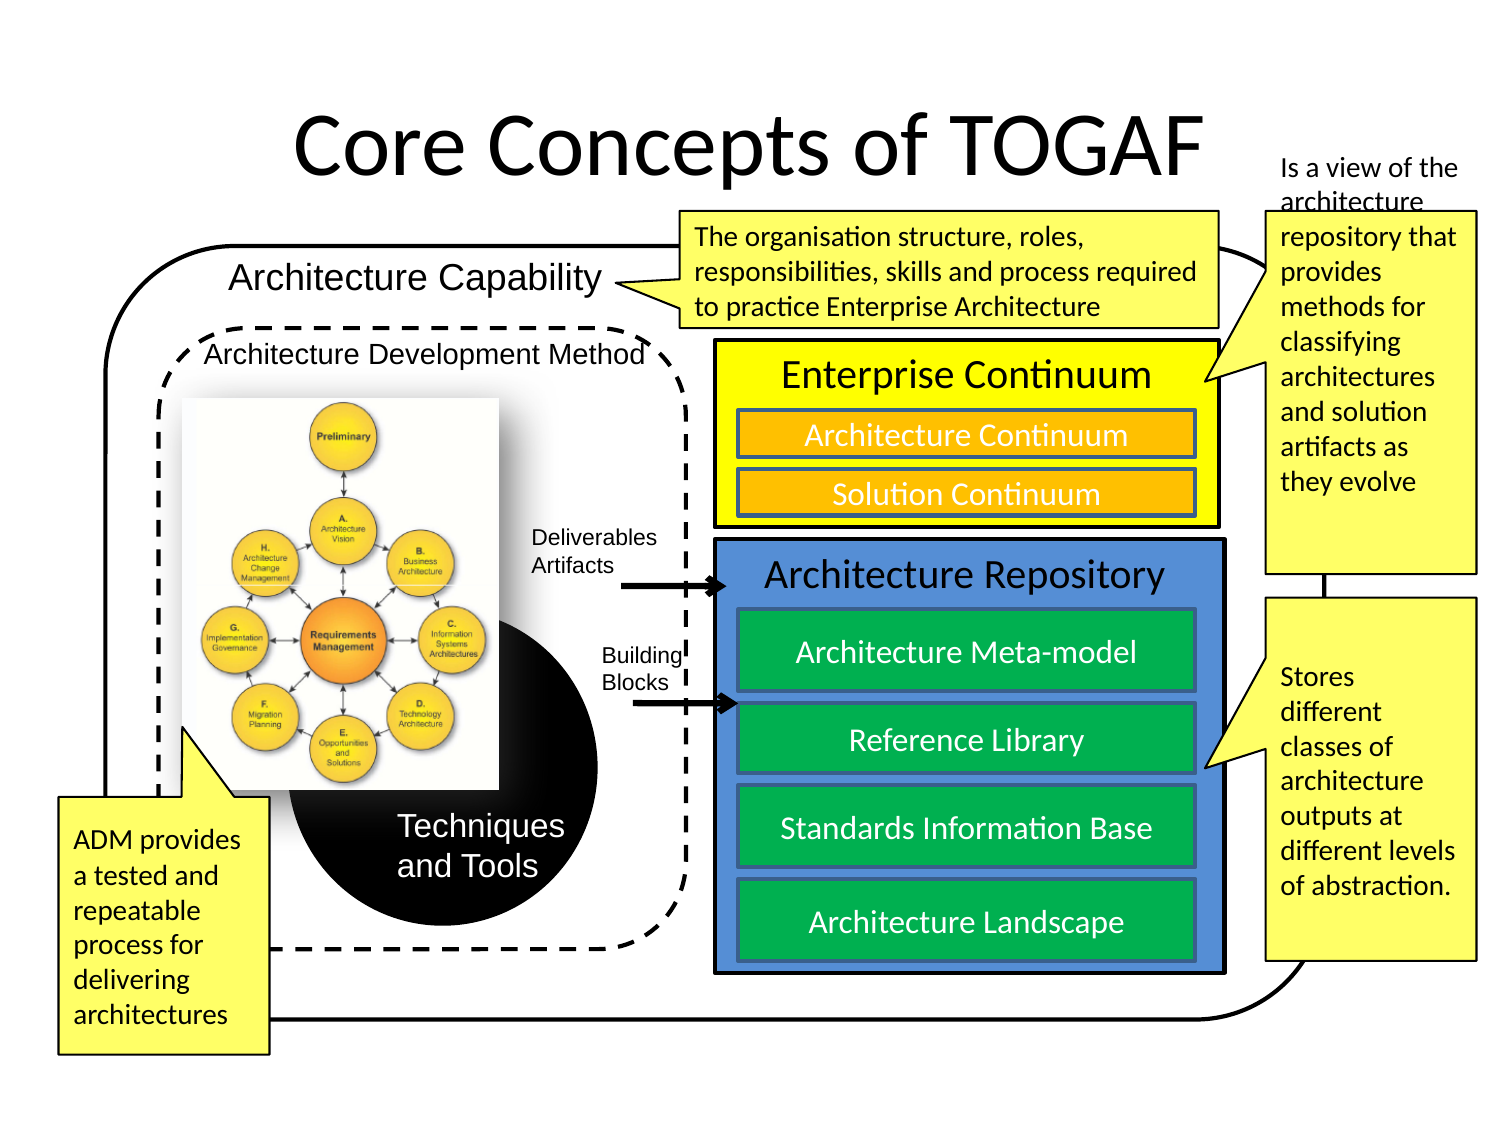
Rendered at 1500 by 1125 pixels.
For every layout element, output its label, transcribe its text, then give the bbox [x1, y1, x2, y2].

text_box Building Blocks [586, 632, 705, 703]
text_box Architecture Landscape [736, 877, 1197, 963]
text_box Architecture Meta-model [736, 607, 1197, 693]
text_box Standards Information Base [736, 783, 1197, 869]
text_box Solution Continuum [736, 467, 1197, 518]
title Core Concepts of TOGAF [74, 44, 1426, 233]
text_box Deliverables Artifacts [516, 515, 673, 586]
text_box Architecture Continuum [736, 408, 1197, 459]
text_box Is a view of the architecture repository that provides methods for classifying architectures and solution artifacts as they evolve [1203, 208, 1479, 577]
text_box ADM provides a tested and repeatable process for delivering architectures [56, 794, 272, 1057]
text_box [156, 378, 689, 952]
text_box Enterprise Continuum [713, 338, 1221, 529]
text_box [680, 246, 1327, 722]
text_box [103, 243, 677, 794]
text_box Stores different classes of architecture outputs at different levels of abstraction. [1203, 595, 1479, 963]
text_box [272, 713, 1305, 1022]
text_box Architecture Capability [213, 246, 628, 306]
picture [181, 398, 499, 791]
text_box The organisation structure, roles, responsibilities, skills and process required to practice Enterprise Architecture [613, 208, 1221, 331]
text_box Reference Library [736, 701, 1197, 775]
text_box Architecture Development Method [158, 328, 692, 378]
text_box Architecture Repository [713, 537, 1227, 975]
